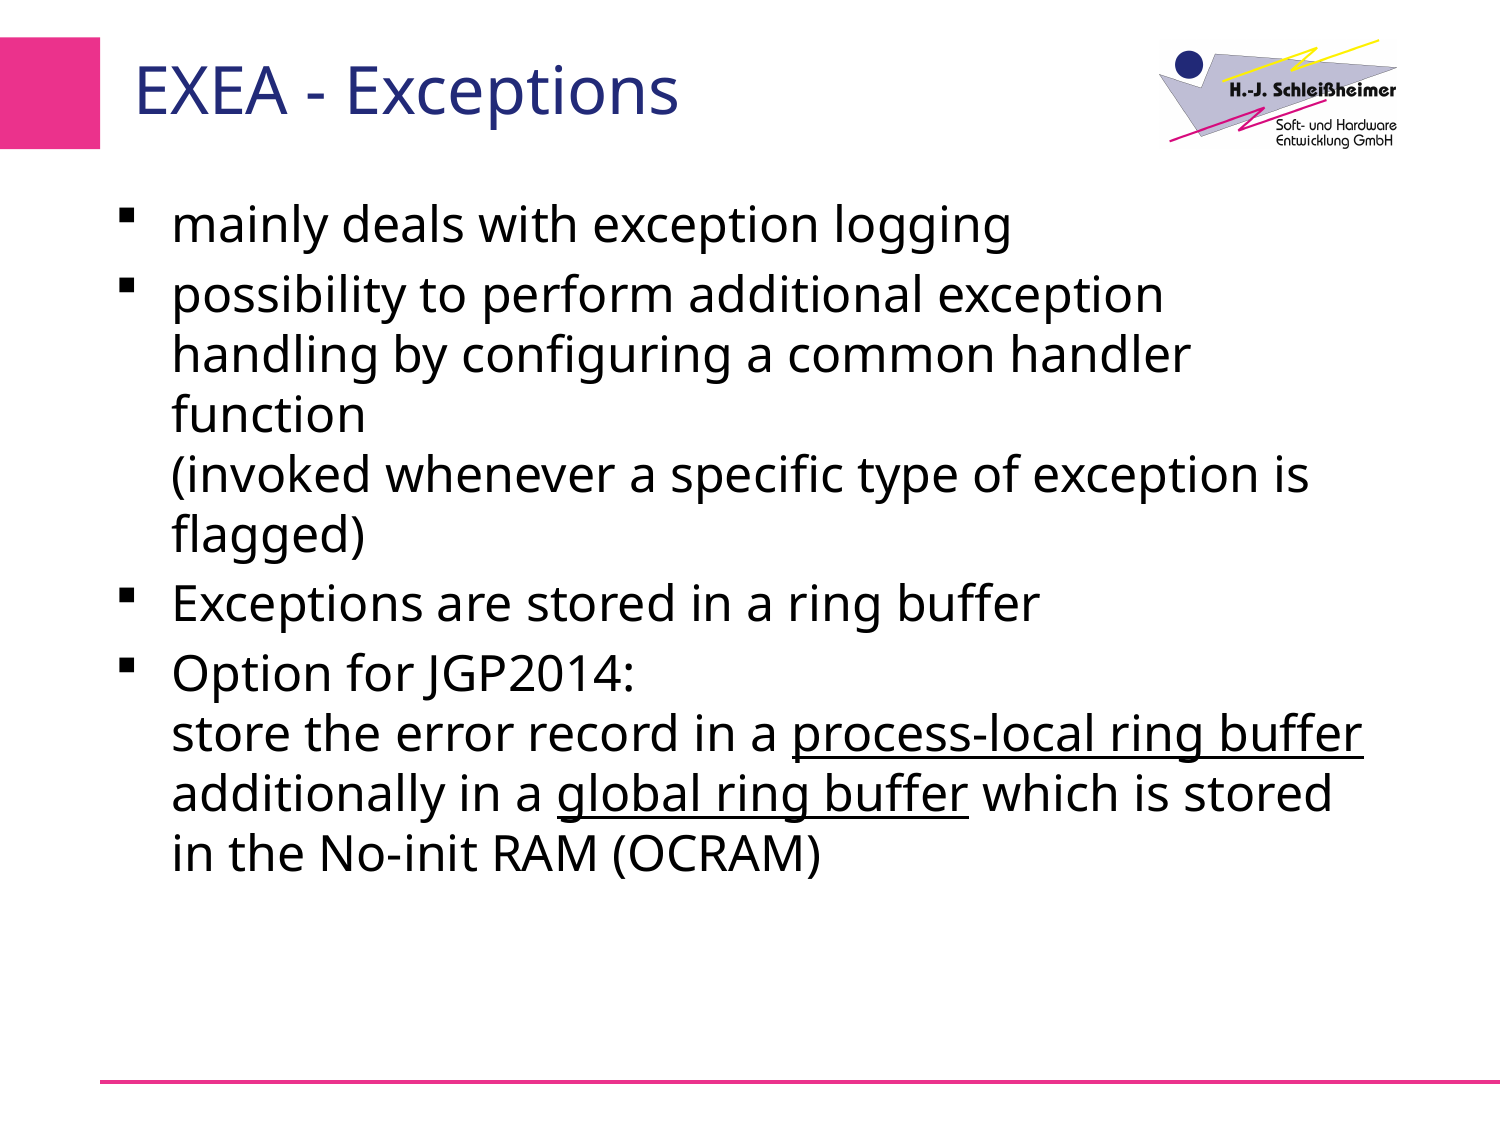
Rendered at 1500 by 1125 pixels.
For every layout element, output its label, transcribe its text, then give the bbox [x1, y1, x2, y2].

list mainly deals with exception logging possibility to perform additional exception handling by configuring a common handler function (invoked whenever a specific type of exception is flagged) Exceptions are stored in a ring buffer Option for JGP2014: store the error record in a process-local ring buffer additionally in a global ring buffer which is stored in the No-init RAM (OCRAM) [100, 184, 1400, 1047]
title EXEA - Exceptions [133, 23, 1152, 152]
picture [1159, 39, 1397, 149]
